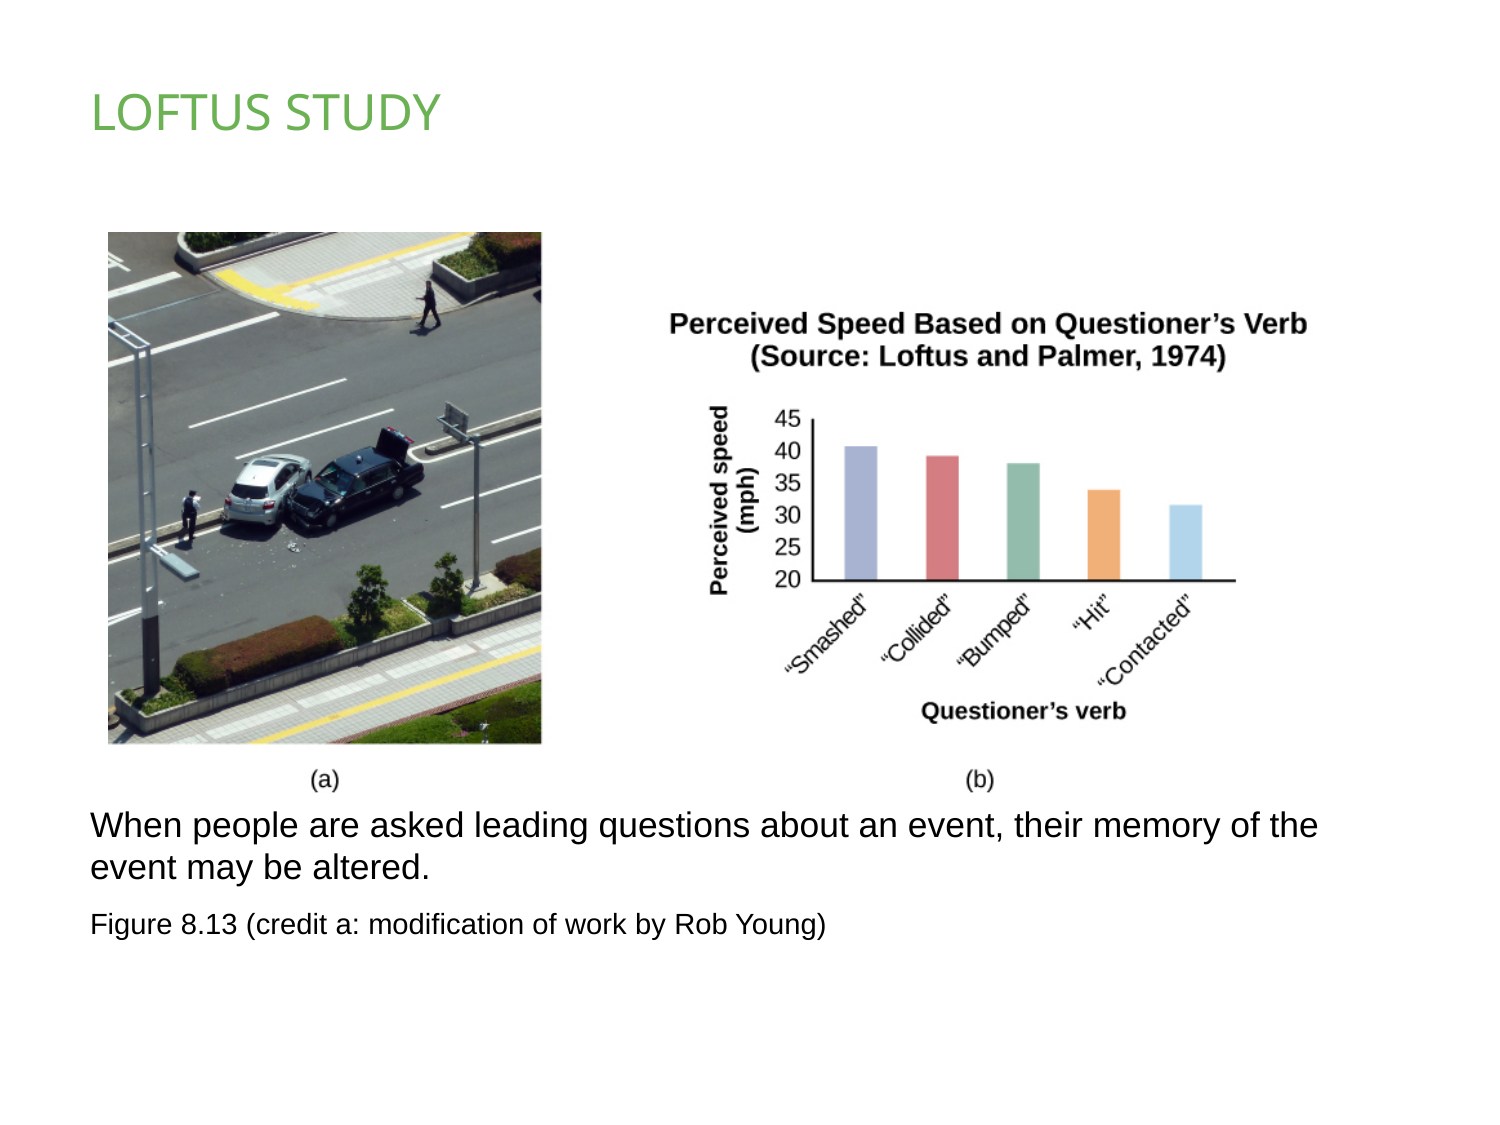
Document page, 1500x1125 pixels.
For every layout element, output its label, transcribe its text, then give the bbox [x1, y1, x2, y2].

picture [107, 232, 1365, 795]
list When people are asked leading questions about an event, their memory of the event may be altered. Figure 8.13 (credit a: modification of work by Rob Young) [75, 794, 1398, 986]
title LOFTUS STUDY [75, 39, 1398, 148]
